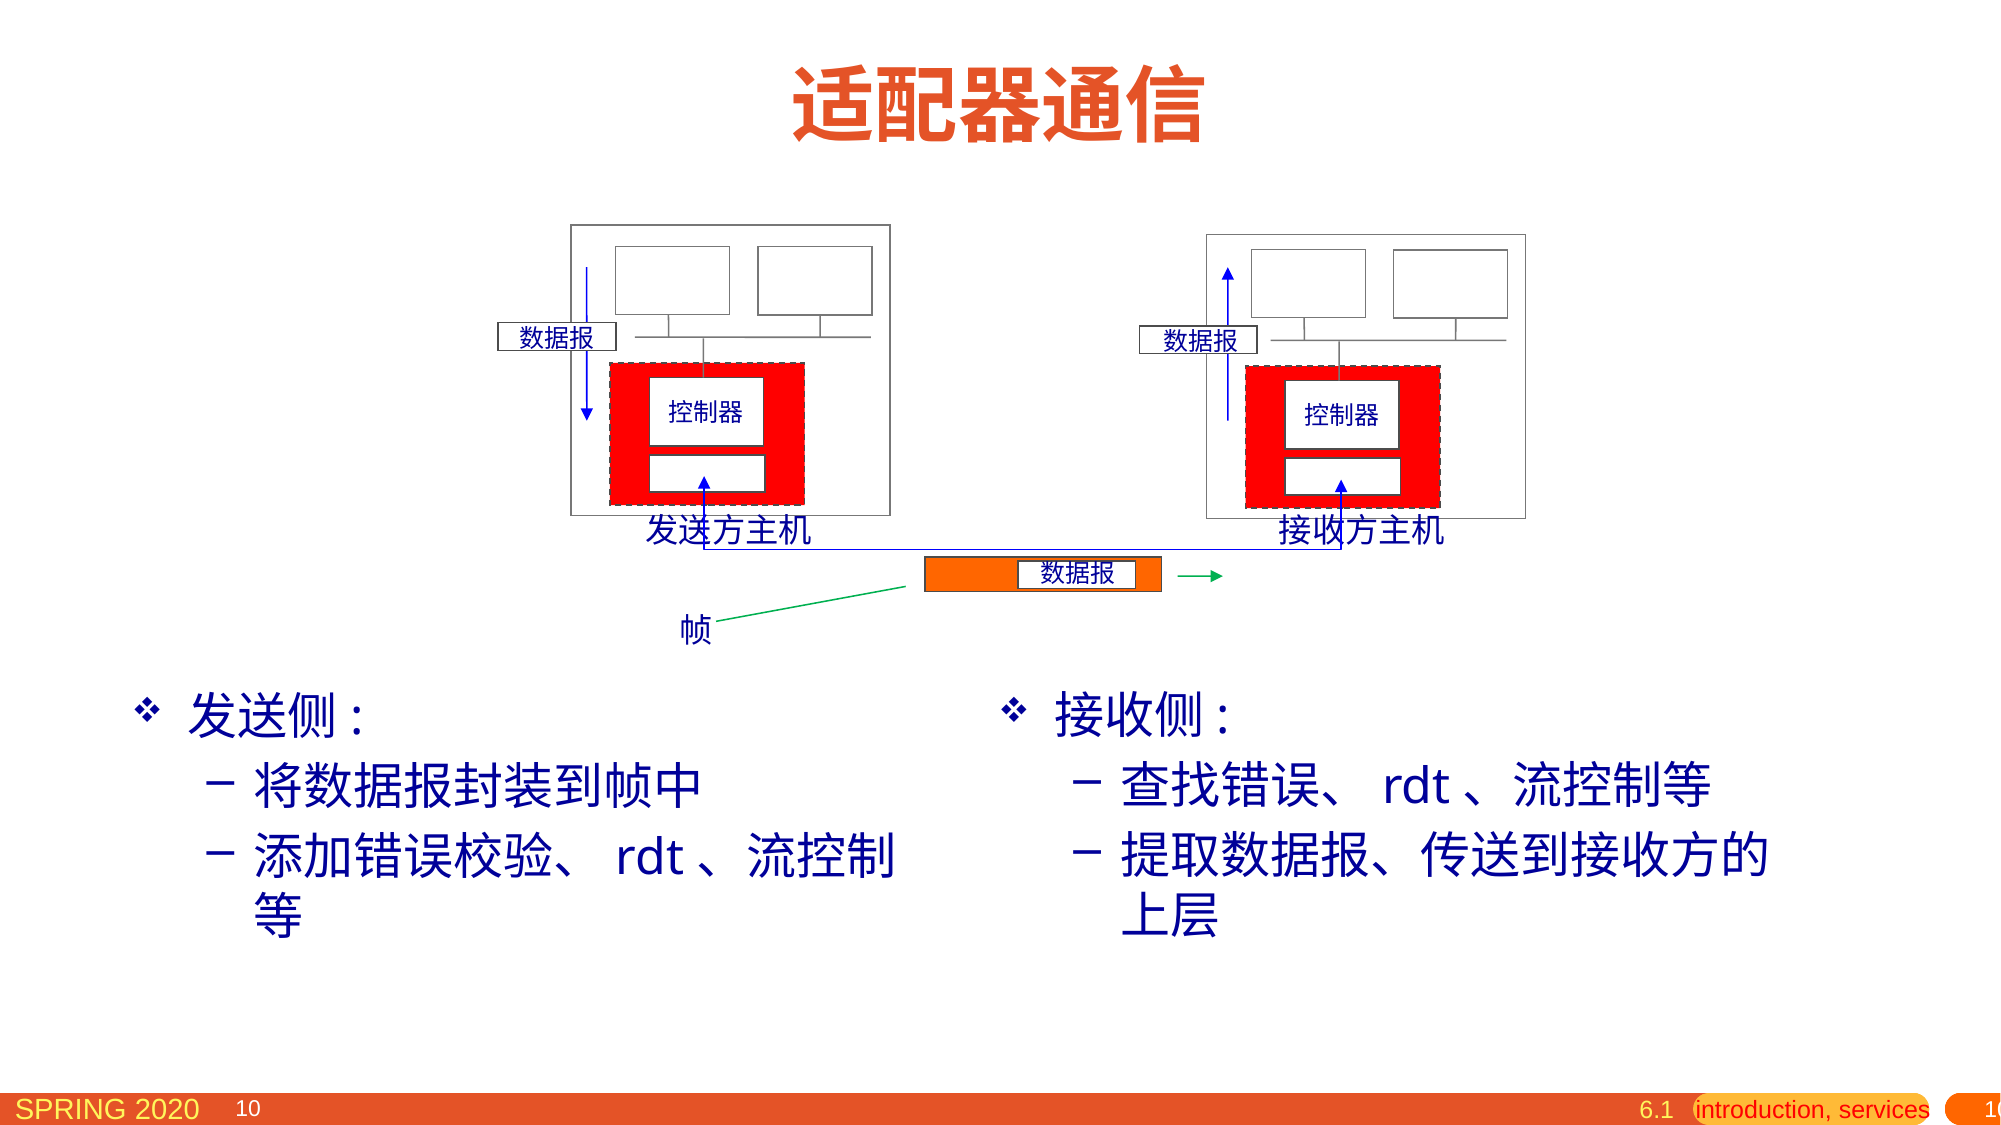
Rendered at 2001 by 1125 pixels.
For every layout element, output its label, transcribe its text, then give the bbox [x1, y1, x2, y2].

text_box [757, 246, 872, 315]
text_box [1221, 267, 1235, 318]
text_box [697, 476, 1348, 551]
text_box [609, 362, 805, 501]
text_box [580, 361, 593, 421]
text_box [649, 454, 766, 492]
text_box 数据报 [1142, 318, 1260, 364]
list 发送侧: 将数据报封装到帧中 添加错误校验、rdt、流控制等 [116, 677, 950, 1025]
text_box 控制器 [1285, 380, 1400, 449]
text_box [610, 322, 616, 351]
text_box [1393, 249, 1508, 318]
text_box 控制器 [649, 377, 764, 446]
text_box 发送方主机 [567, 501, 891, 557]
list 接收侧: 查找错误、rdt、流控制等 提取数据报、传送到接收方的上层 [983, 676, 1817, 1025]
text_box [1285, 458, 1401, 495]
title 适配器通信 [86, 42, 1914, 161]
text_box 帧 [664, 601, 728, 657]
text_box 接收方主机 [1200, 501, 1524, 557]
text_box [1139, 556, 1162, 592]
text_box [498, 322, 504, 351]
text_box [1206, 234, 1526, 519]
text_box 数据报 [504, 315, 610, 361]
text_box [571, 225, 891, 501]
text_box 数据报 [1016, 549, 1139, 595]
text_box [924, 556, 1016, 592]
text_box [1245, 366, 1441, 501]
text_box [615, 246, 730, 315]
text_box 6.1 introduction, services [1624, 1086, 1953, 1125]
text_box [1177, 569, 1223, 583]
text_box [1251, 249, 1366, 318]
